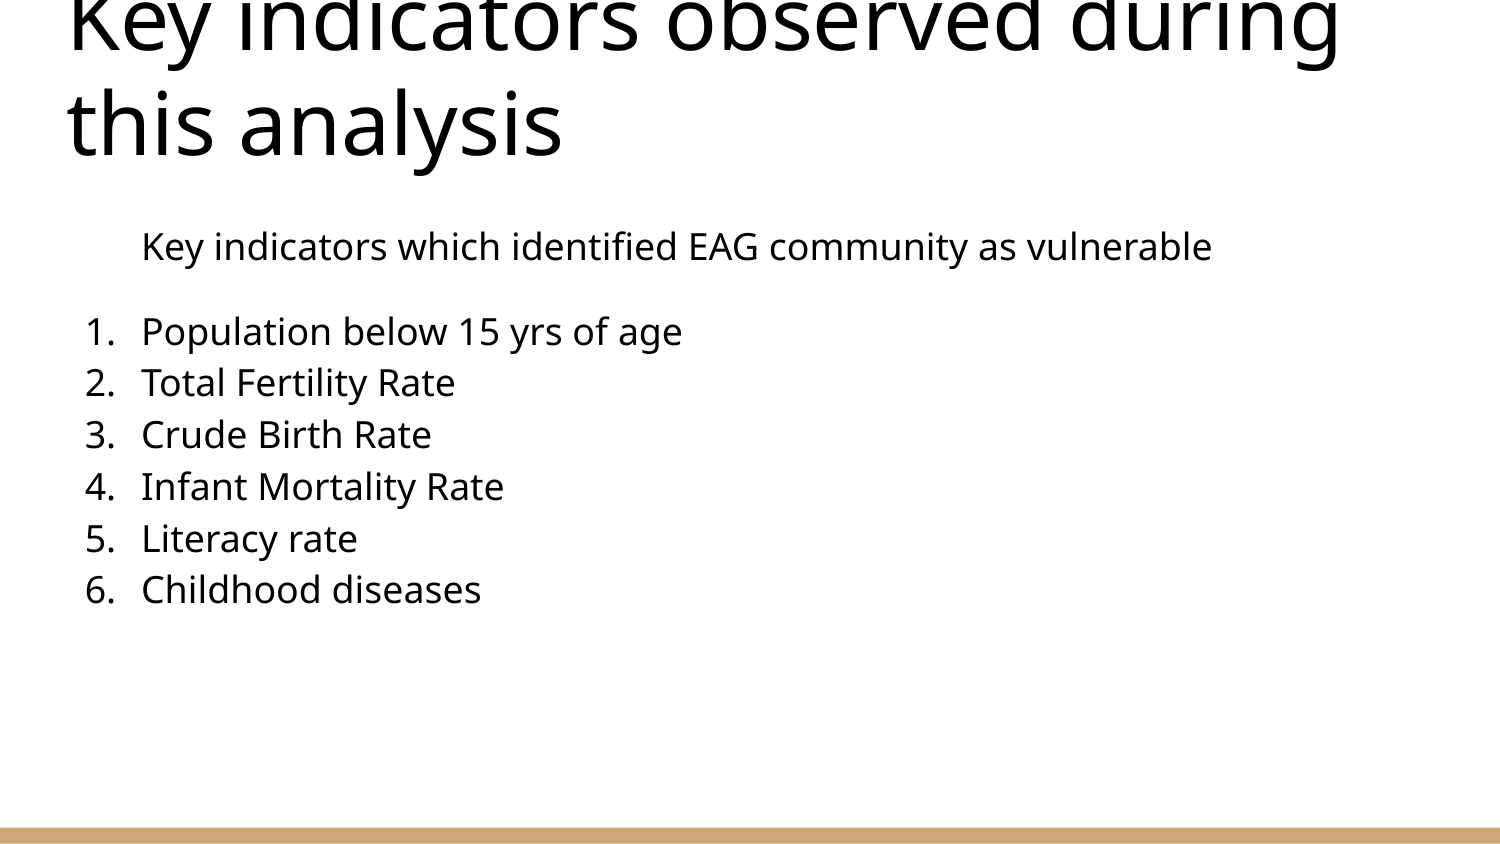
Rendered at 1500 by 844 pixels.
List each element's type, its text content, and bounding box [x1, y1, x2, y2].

list Key indicators which identified EAG community as vulnerable Population below 15 yrs of age Total Fertility Rate Crude Birth Rate Infant Mortality Rate Literacy rate Childhood diseases [51, 200, 1449, 752]
title Key indicators observed during this analysis [51, 51, 1449, 189]
